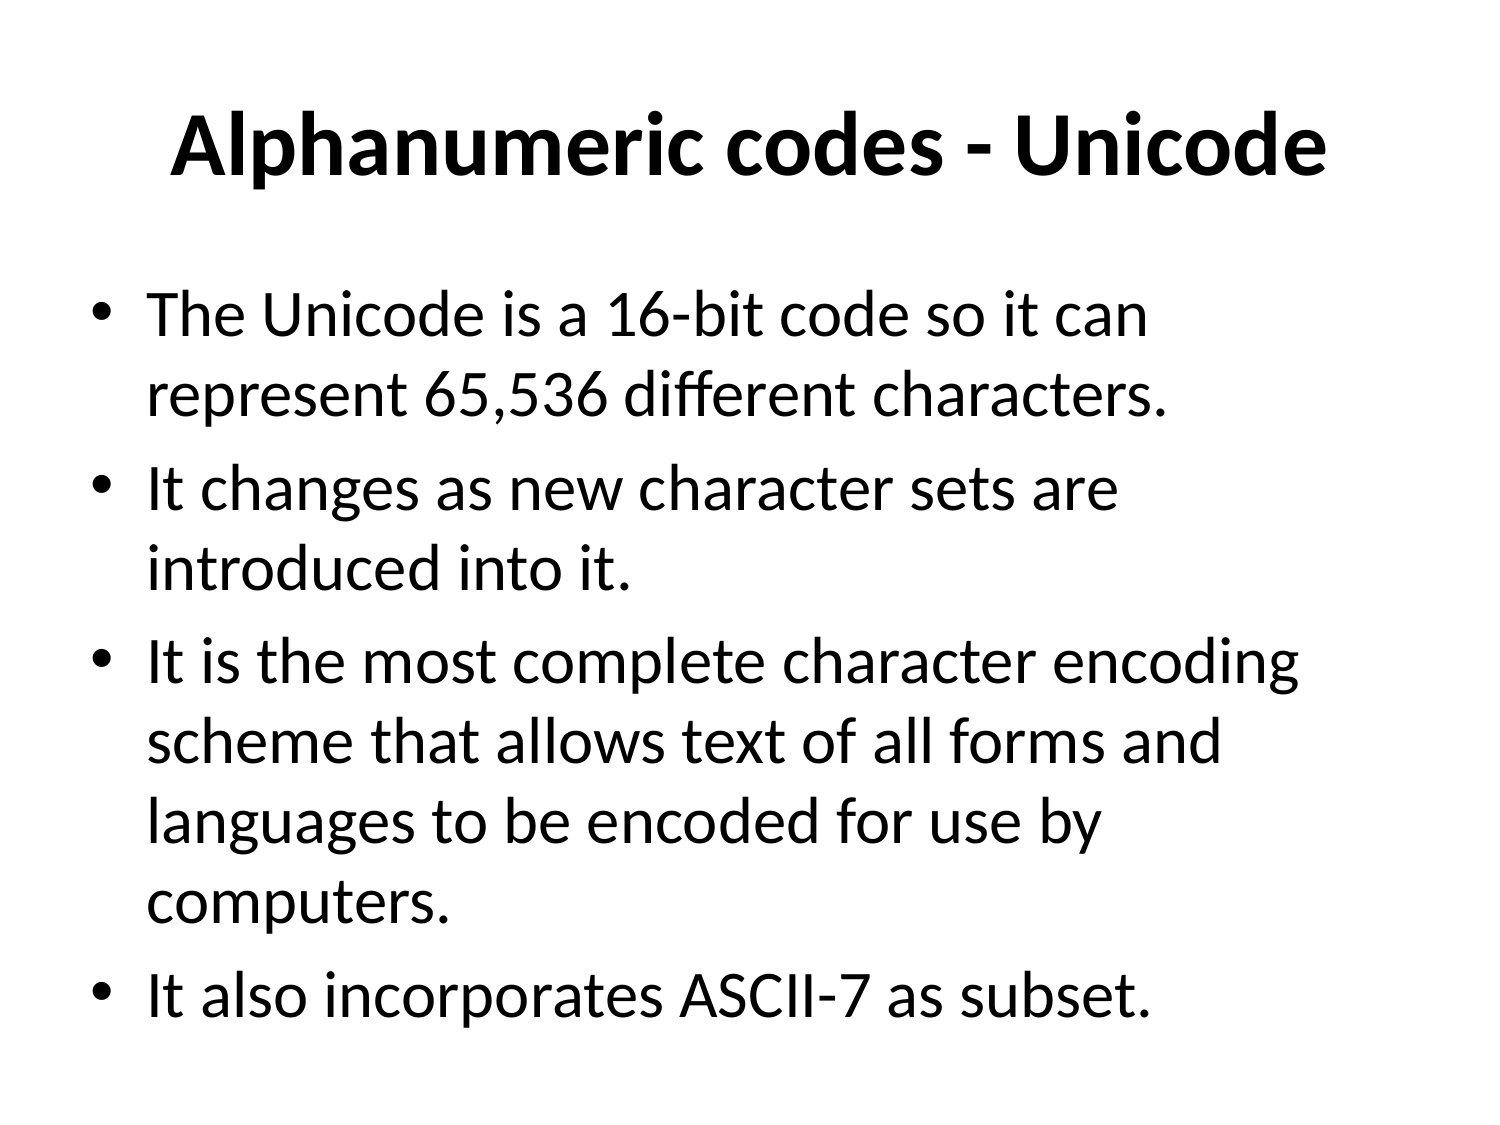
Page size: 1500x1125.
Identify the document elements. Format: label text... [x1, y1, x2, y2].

title Alphanumeric codes - Unicode [75, 45, 1425, 233]
list The Unicode is a 16-bit code so it can represent 65,536 different characters. It changes as new character sets are introduced into it. It is the most complete character encoding scheme that allows text of all forms and languages to be encoded for use by computers. It also incorporates ASCII-7 as subset. [75, 262, 1425, 1063]
